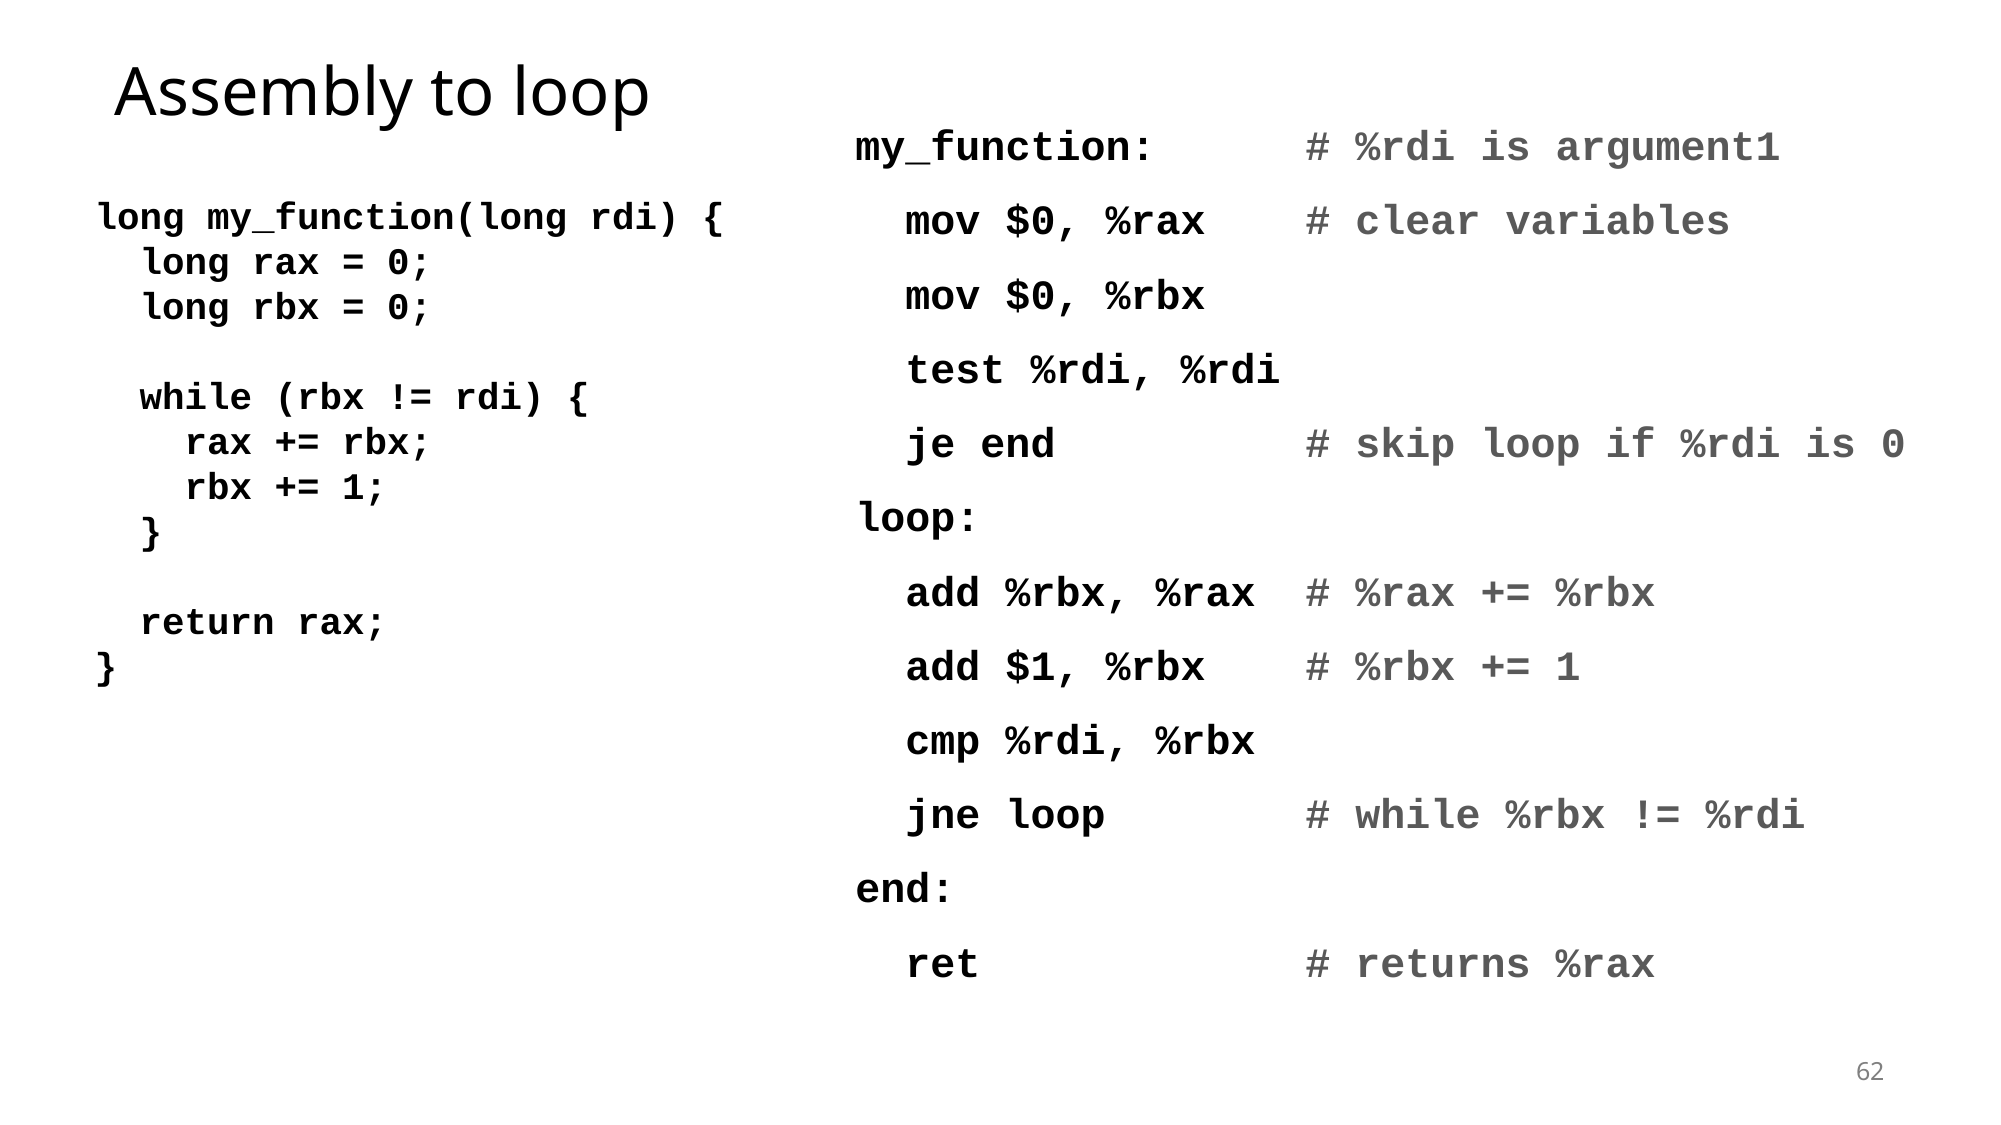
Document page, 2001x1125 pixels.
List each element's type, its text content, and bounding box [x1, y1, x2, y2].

text_box long my_function(long rdi) { long rax = 0; long rbx = 0; while (rbx != rdi) { rax += rbx; rbx += 1; } return rax; } [79, 184, 783, 740]
slide_number 62 [1749, 1042, 1900, 1103]
title Assembly to loop [99, 37, 1900, 150]
list my_function: # %rdi is argument1 mov $0, %rax # clear variables mov $0, %rbx test %rdi, %rdi je end # skip loop if %rdi is 0 loop: add %rbx, %rax # %rax += %rbx add $1, %rbx # %rbx += 1 cmp %rdi, %rbx jne loop # while %rbx != %rdi end: ret # returns %rax [840, 117, 2000, 1013]
